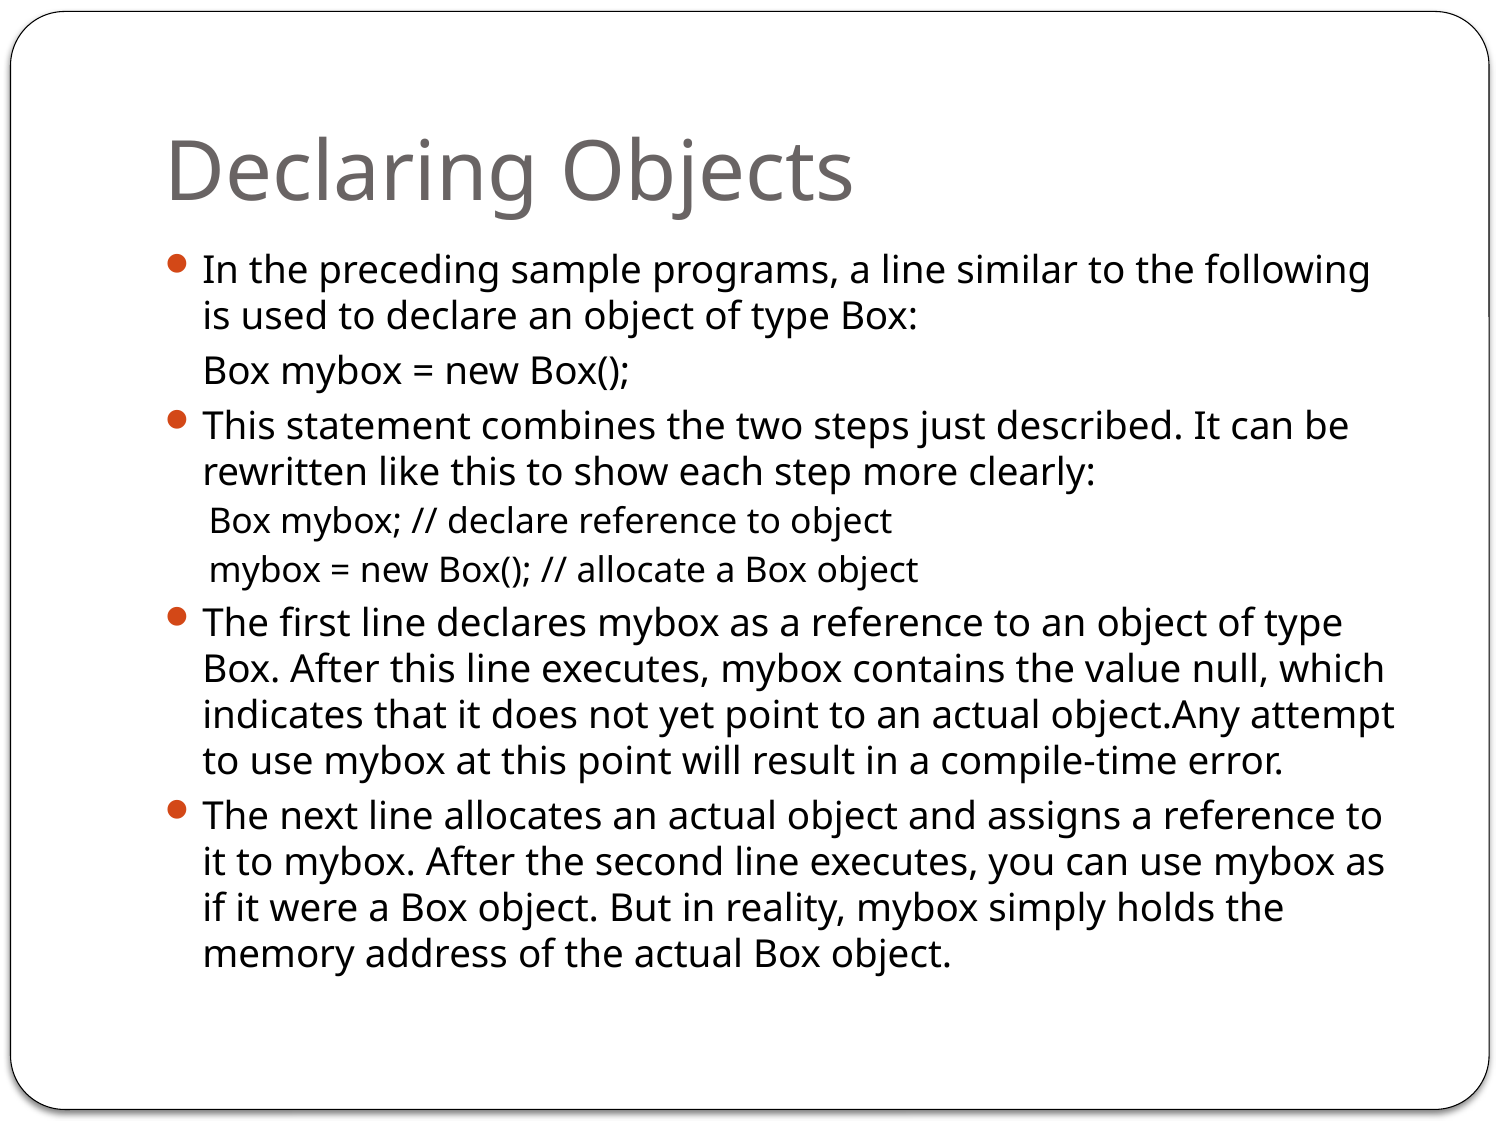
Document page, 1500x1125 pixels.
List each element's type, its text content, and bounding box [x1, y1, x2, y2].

title Declaring Objects [150, 45, 1425, 233]
list In the preceding sample programs, a line similar to the following is used to declare an object of type Box: Box mybox = new Box(); This statement combines the two steps just described. It can be rewritten like this to show each step more clearly: Box mybox; // declare reference to object mybox = new Box(); // allocate a Box object The first line declares mybox as a reference to an object of type Box. After this line executes, mybox contains the value null, which indicates that it does not yet point to an actual object.Any attempt to use mybox at this point will result in a compile-time error. The next line allocates an actual object and assigns a reference to it to mybox. After the second line executes, you can use mybox as if it were a Box object. But in reality, mybox simply holds the memory address of the actual Box object. [150, 237, 1425, 988]
